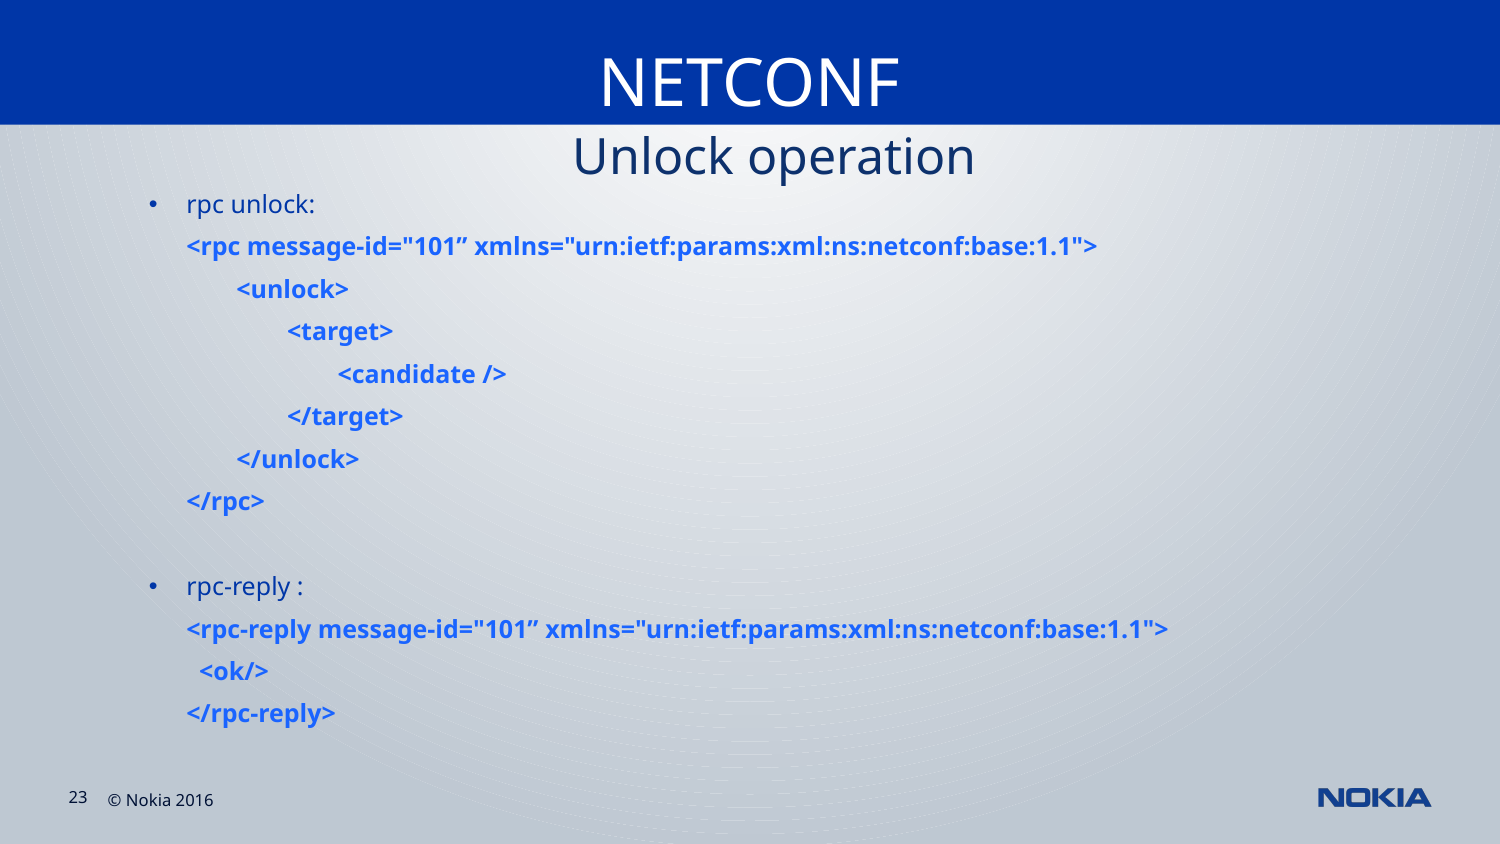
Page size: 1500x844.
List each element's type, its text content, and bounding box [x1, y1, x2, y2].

list Unlock operation [55, 125, 1419, 183]
picture [1318, 789, 1432, 807]
text_box rpc unlock: <rpc message-id="101” xmlns="urn:ietf:params:xml:ns:netconf:base:1.1"> <unlock> <target> <candidate /> </target> </unlock> </rpc> rpc-reply : <rpc-reply message-id="101” xmlns="urn:ietf:params:xml:ns:netconf:base:1.1"> <ok/> </rpc-reply> [133, 181, 1432, 789]
text_box NETCONF [0, 0, 1500, 125]
